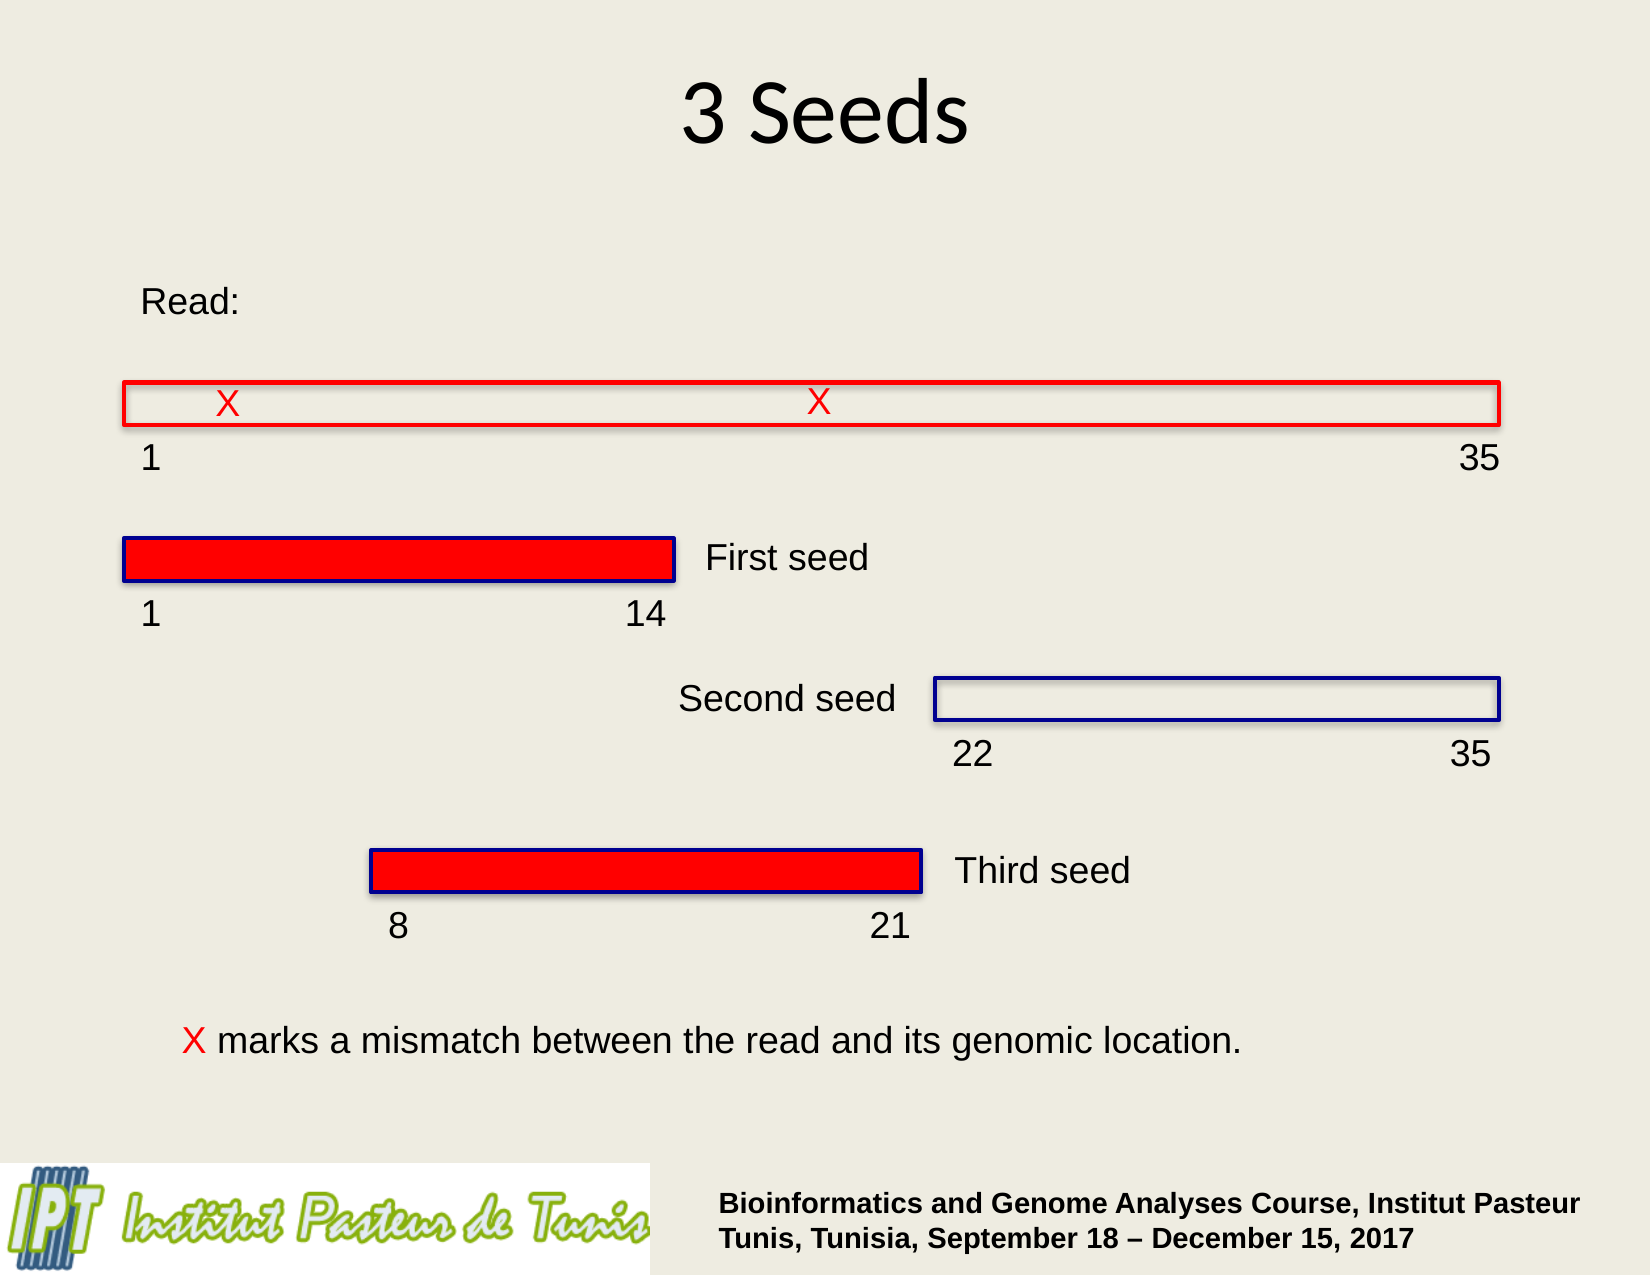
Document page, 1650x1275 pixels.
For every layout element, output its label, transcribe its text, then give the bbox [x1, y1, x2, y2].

text_box 22 [935, 720, 1011, 782]
text_box [123, 382, 178, 424]
text_box [123, 538, 674, 582]
text_box [934, 677, 1499, 721]
text_box 1 [123, 580, 179, 643]
text_box 14 [608, 580, 684, 643]
text_box X [769, 368, 869, 430]
text_box First seed [688, 524, 887, 586]
text_box Second seed [661, 665, 914, 728]
text_box 21 [852, 892, 928, 955]
text_box Read: [123, 269, 358, 331]
text_box [869, 382, 1499, 426]
text_box [371, 849, 922, 893]
picture [0, 1163, 650, 1275]
text_box 8 [371, 892, 426, 955]
text_box 1 [123, 424, 179, 487]
title 3 Seeds [82, 0, 1568, 213]
text_box [278, 382, 769, 426]
text_box 35 [1442, 424, 1527, 487]
text_box X marks a mismatch between the read and its genomic location. [165, 1007, 1499, 1070]
text_box Third seed [937, 837, 1148, 900]
text_box X [178, 370, 278, 433]
text_box 35 [1433, 720, 1509, 782]
